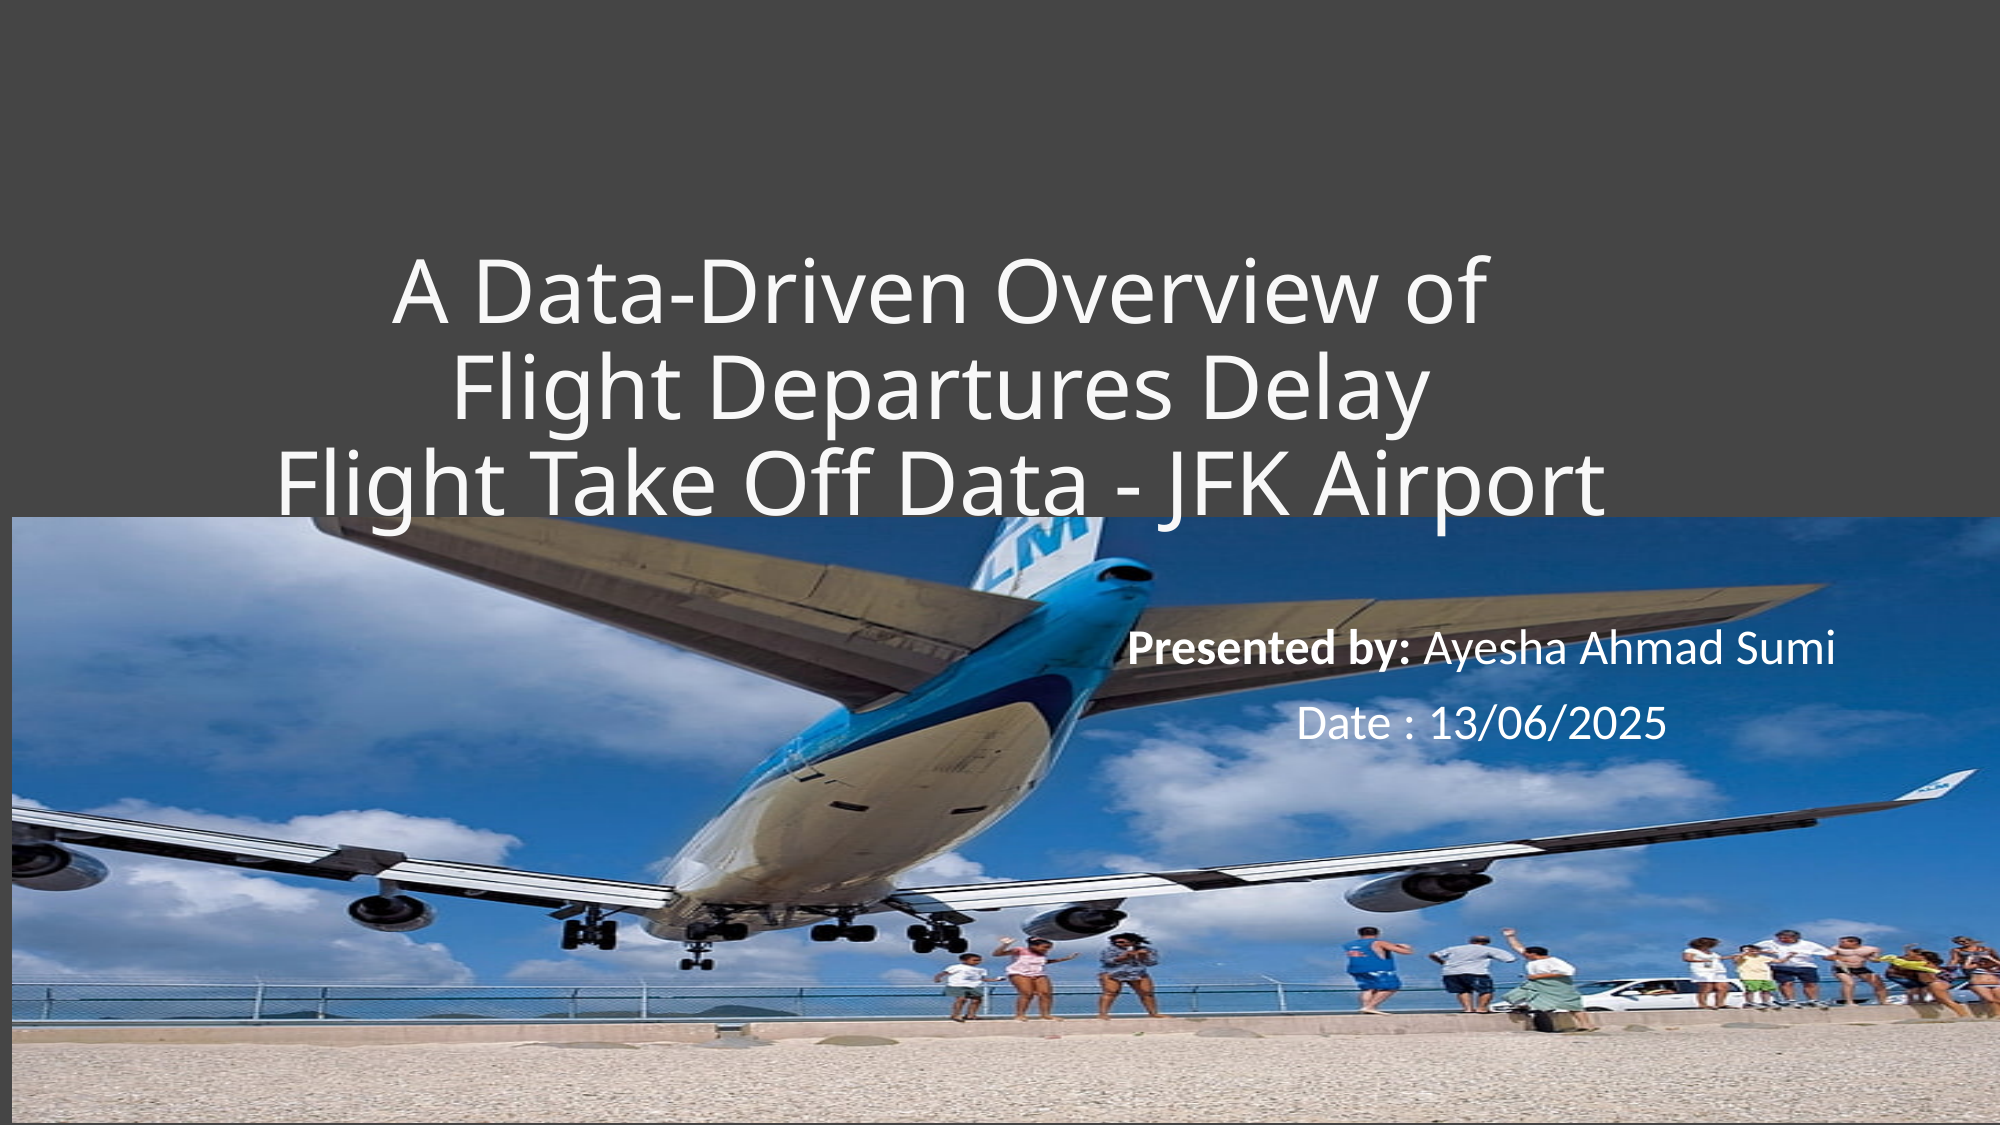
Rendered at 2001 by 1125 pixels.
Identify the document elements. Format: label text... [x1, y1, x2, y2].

picture [12, 517, 2000, 1124]
title A Data-Driven Overview of Flight Departures Delay Flight Take Off Data - JFK Airport [249, 43, 1631, 517]
